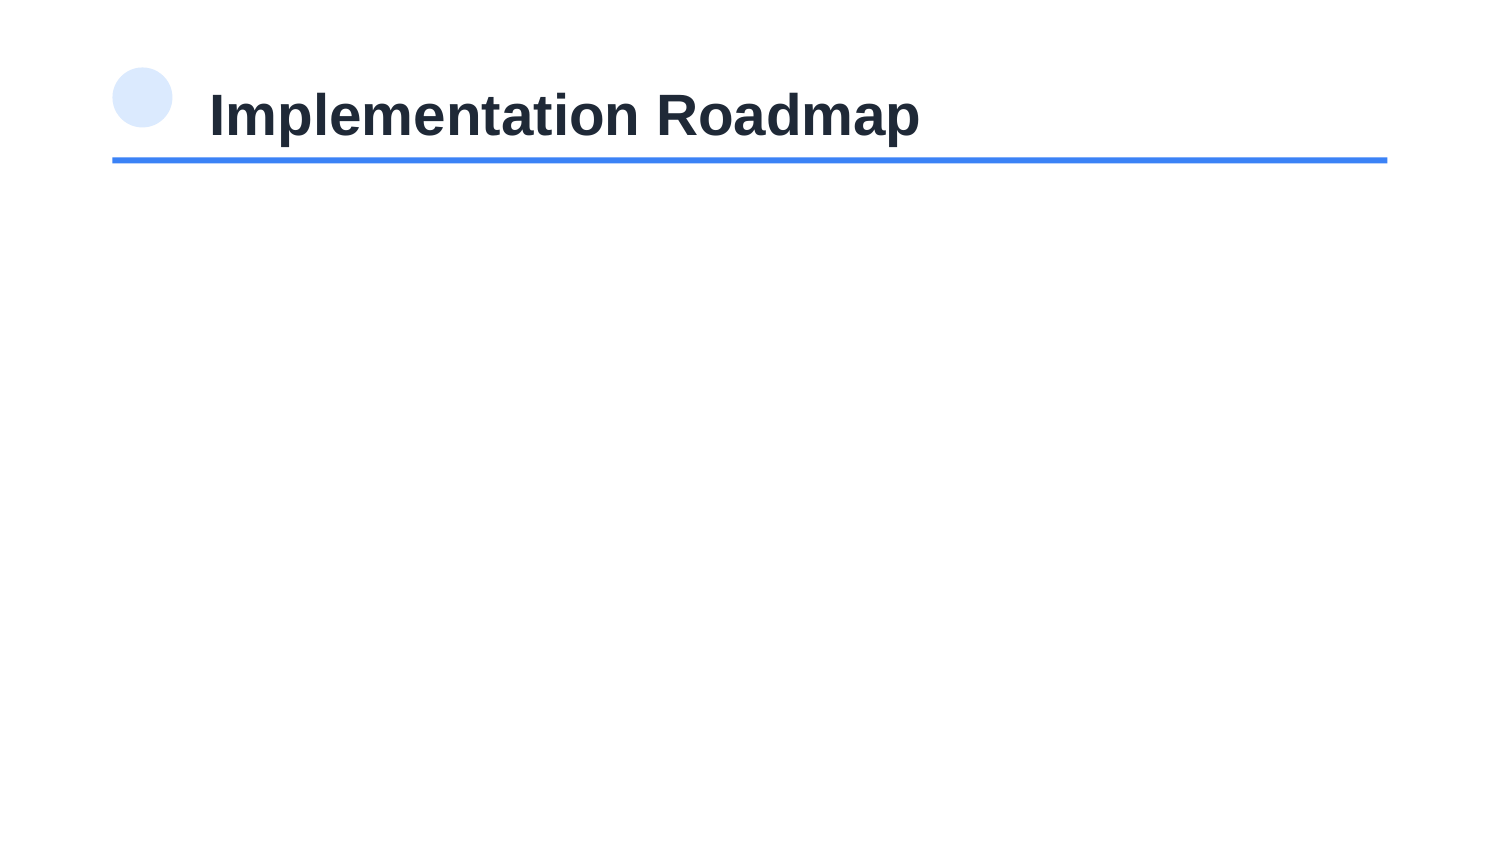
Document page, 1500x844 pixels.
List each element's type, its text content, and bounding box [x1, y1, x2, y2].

text_box [112, 67, 173, 128]
text_box Implementation Roadmap [195, 74, 1388, 150]
text_box [112, 157, 1388, 164]
